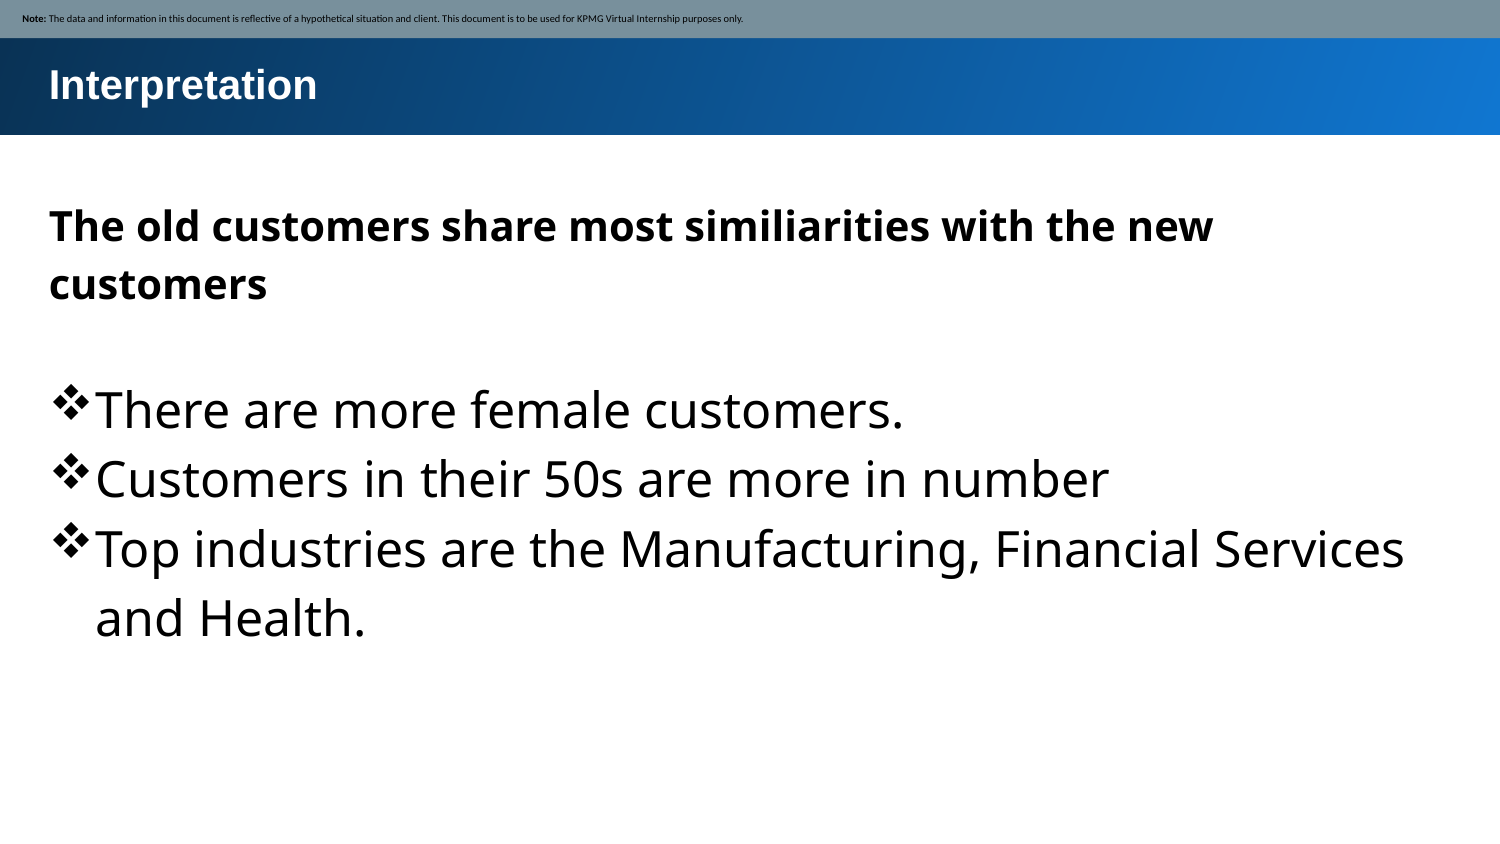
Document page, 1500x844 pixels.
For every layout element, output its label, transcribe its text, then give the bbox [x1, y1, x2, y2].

text_box There are more female customers. Customers in their 50s are more in number Top industries are the Manufacturing, Financial Services and Health. [33, 355, 1452, 747]
text_box Interpretation [33, 43, 1439, 124]
text_box [0, 39, 1500, 135]
text_box Note: The data and information in this document is reflective of a hypothetical situation and client. This document is to be used for KPMG Virtual Internship purposes only. [0, 0, 1500, 39]
text_box The old customers share most similiarities with the new customers [33, 177, 1439, 323]
